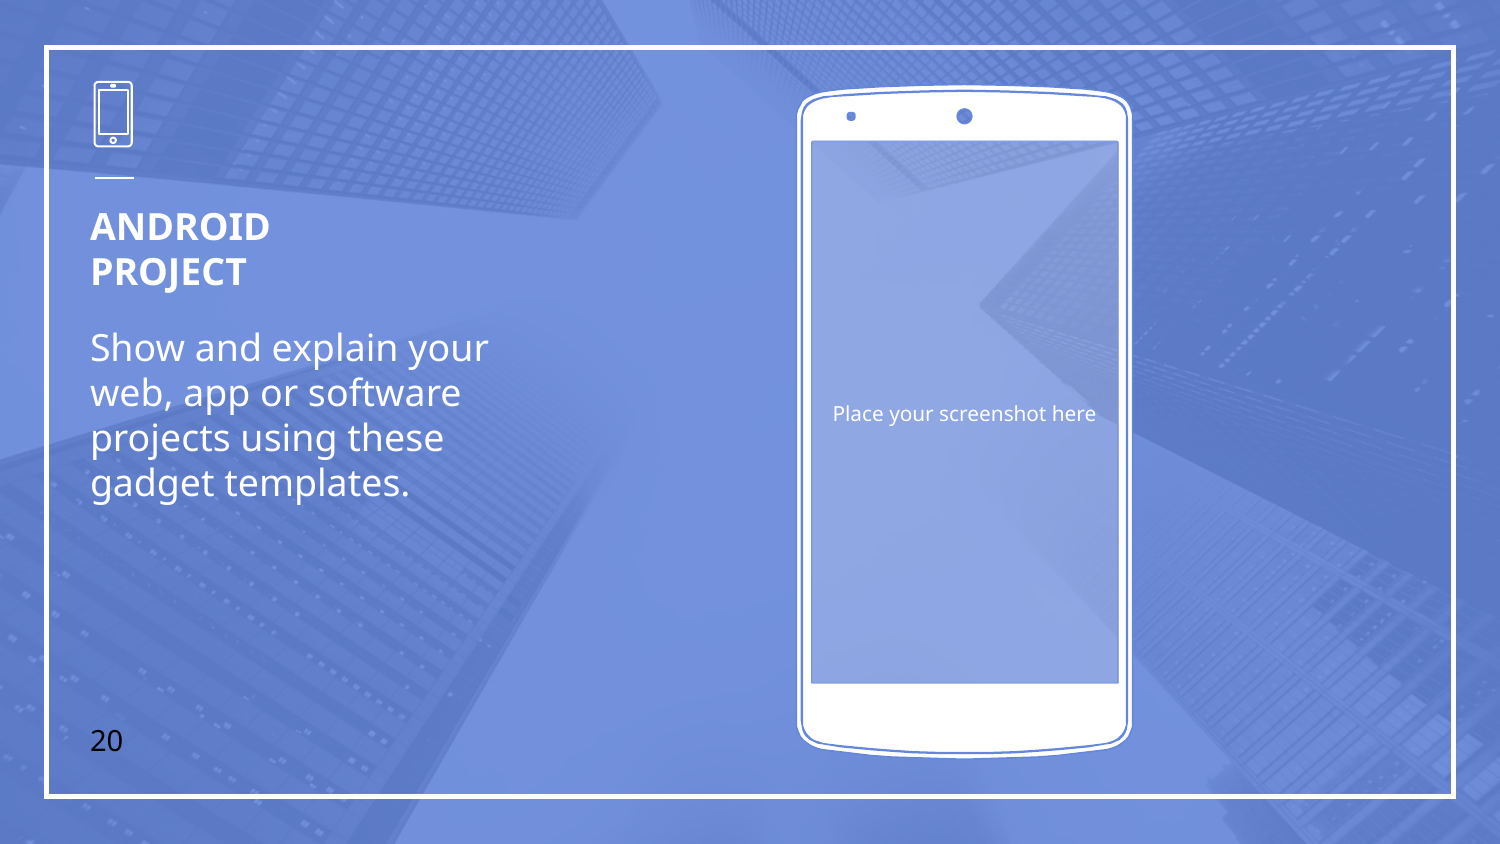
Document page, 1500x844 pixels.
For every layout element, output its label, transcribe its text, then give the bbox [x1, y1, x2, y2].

text_box [796, 84, 1133, 760]
title ANDROID PROJECT [75, 187, 429, 322]
slide_number 20 [75, 687, 165, 777]
list Show and explain your web, app or software projects using these gadget templates. [75, 309, 558, 733]
text_box Place your screenshot here [811, 141, 1118, 685]
